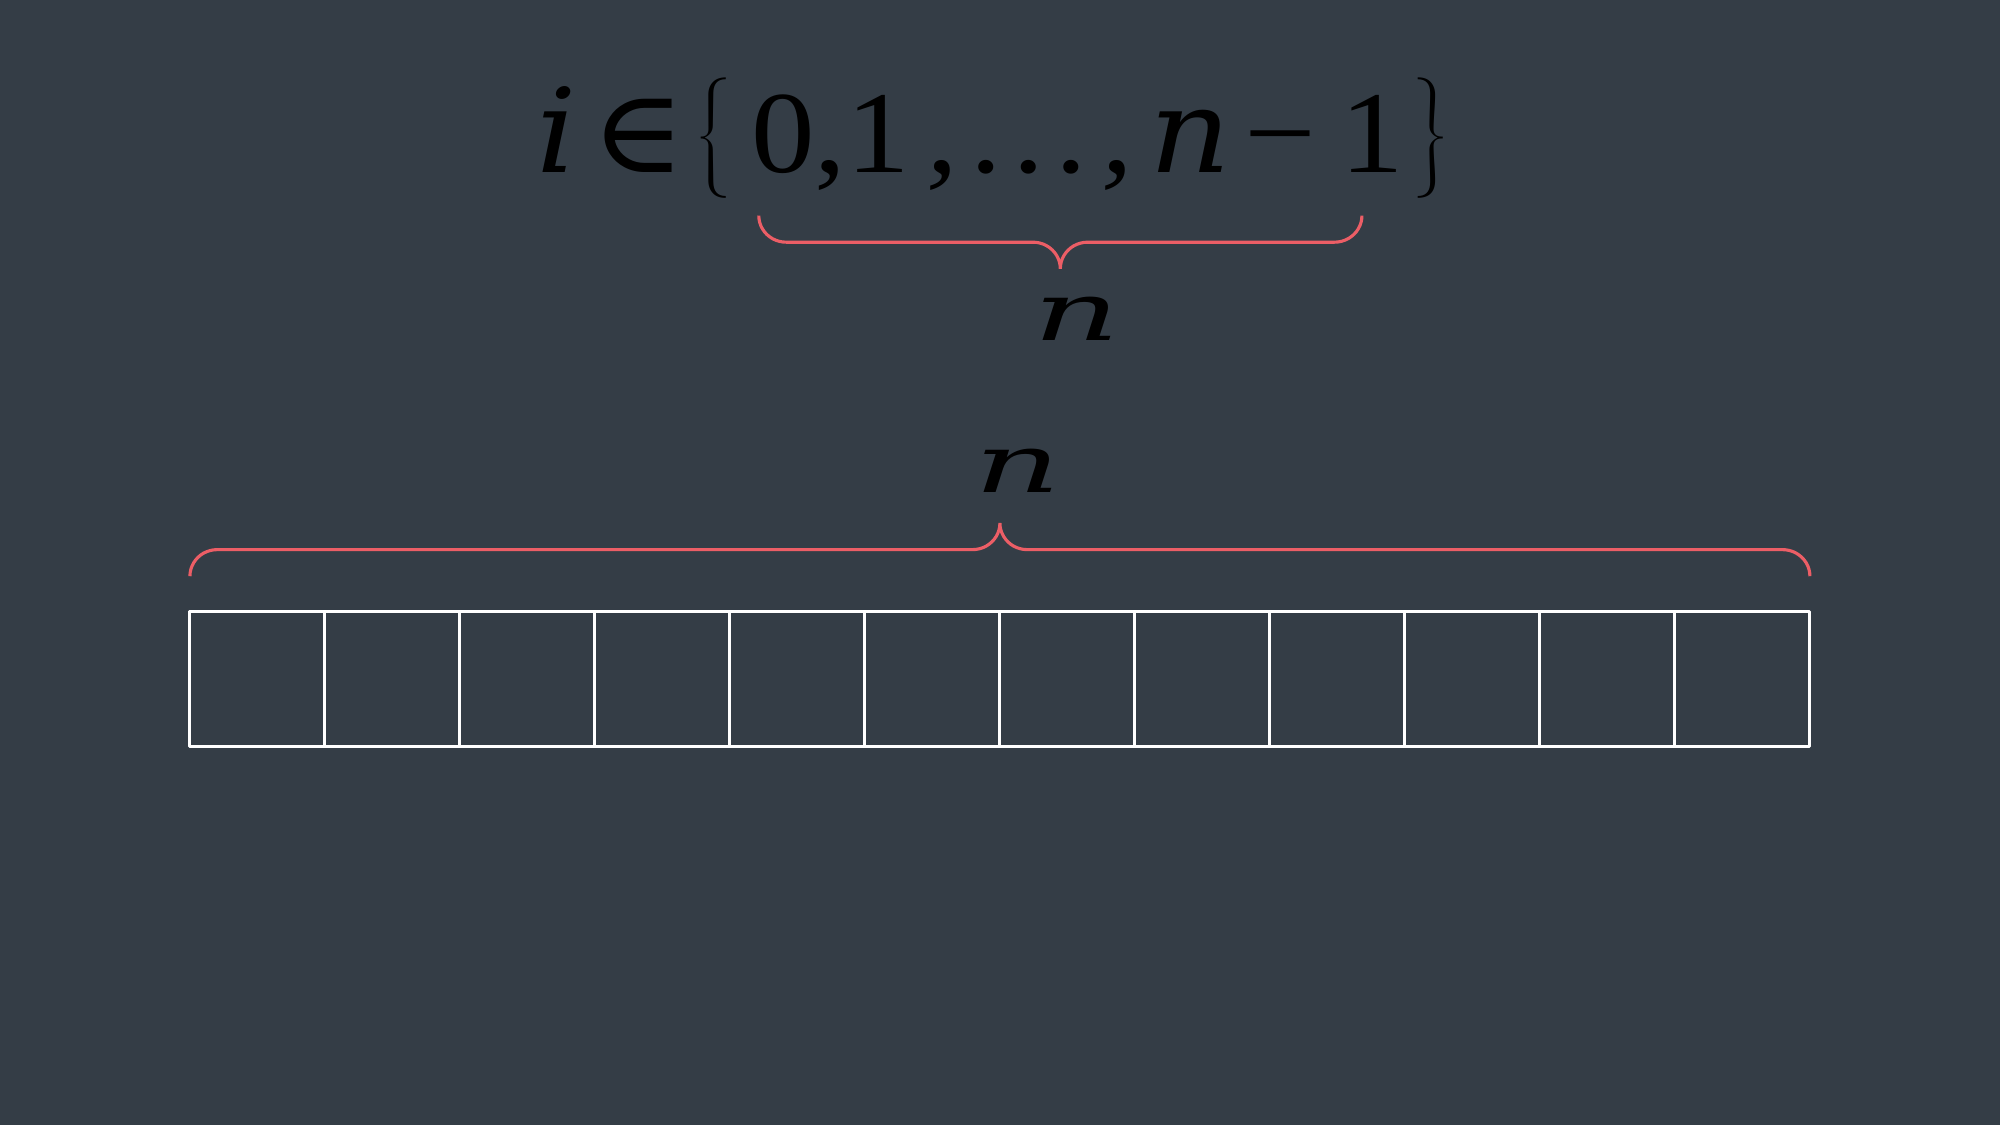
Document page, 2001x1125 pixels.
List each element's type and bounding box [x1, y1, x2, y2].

text_box [1539, 611, 1674, 747]
text_box [1404, 611, 1539, 747]
text_box [189, 611, 324, 747]
text_box [189, 523, 1811, 577]
text_box [594, 611, 729, 747]
text_box [1134, 611, 1269, 747]
text_box [1269, 611, 1404, 747]
text_box [729, 611, 864, 747]
text_box [324, 611, 459, 747]
text_box [999, 611, 1134, 747]
text_box [1674, 611, 1810, 747]
text_box [758, 215, 1363, 269]
text_box [459, 611, 594, 747]
text_box [864, 611, 999, 747]
